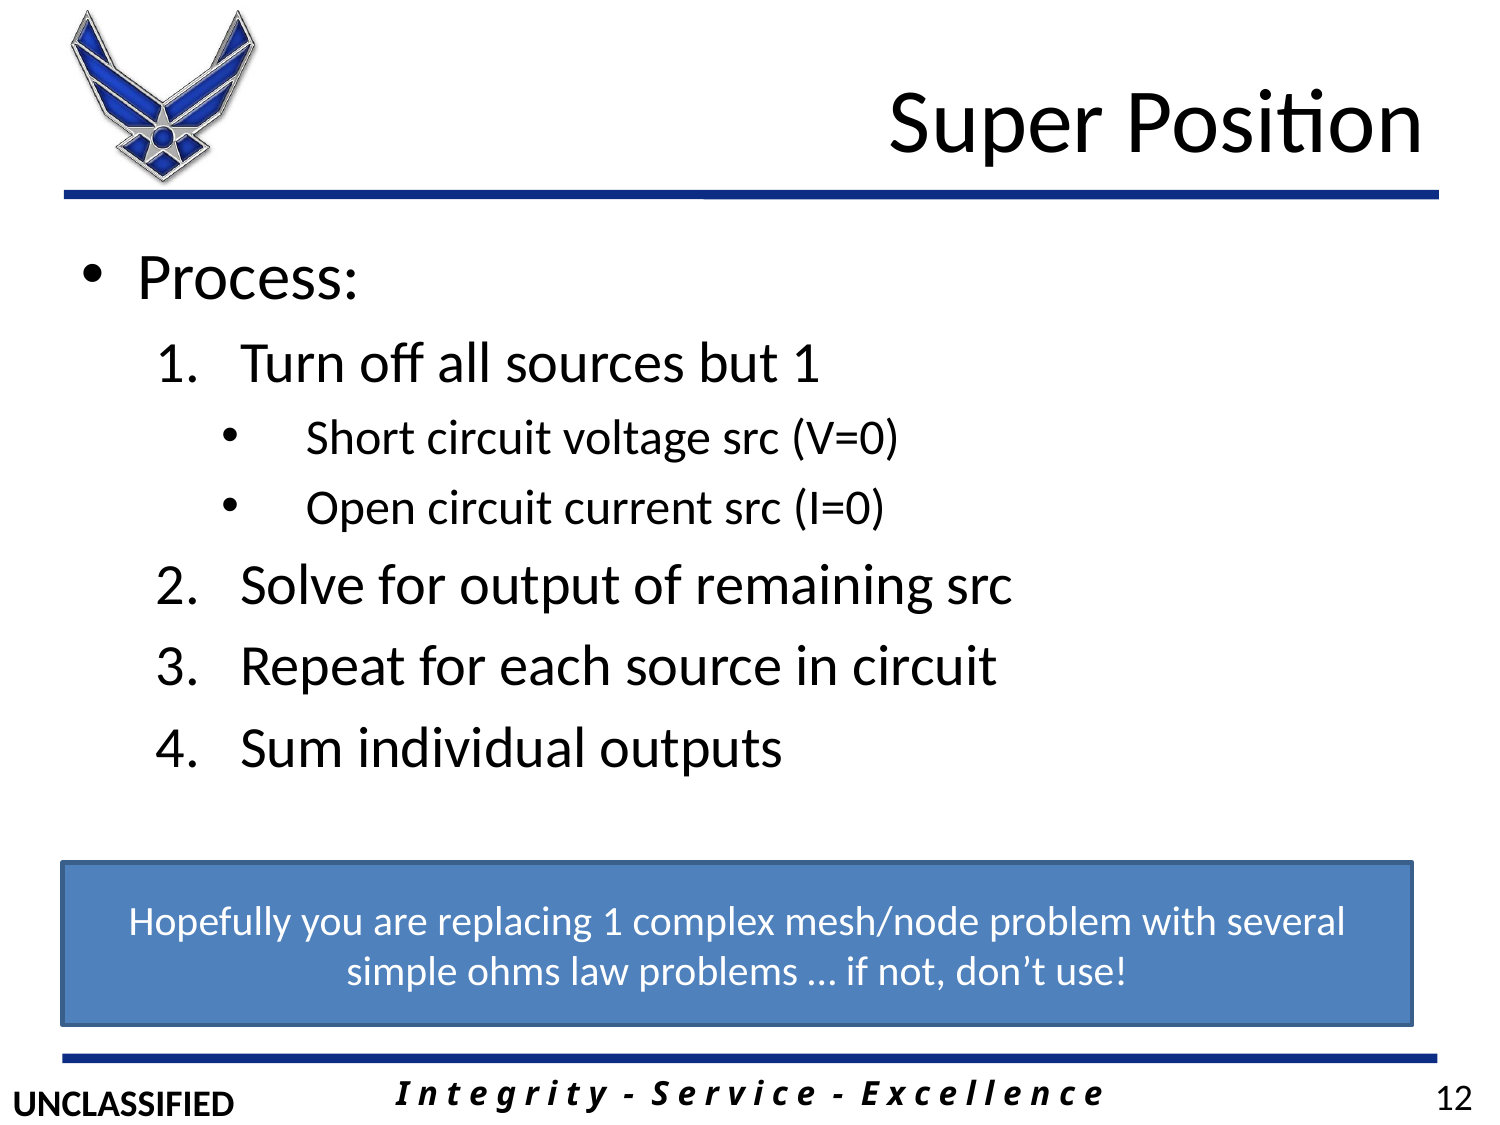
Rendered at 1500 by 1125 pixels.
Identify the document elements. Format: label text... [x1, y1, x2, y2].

text_box Hopefully you are replacing 1 complex mesh/node problem with several simple ohms law problems … if not, don’t use! [60, 860, 1414, 1027]
slide_number 12 [1137, 1065, 1488, 1125]
title Super Position [270, 45, 1440, 188]
list Process: Turn off all sources but 1 Short circuit voltage src (V=0) Open circuit current src (I=0) Solve for output of remaining src Repeat for each source in circuit Sum individual outputs [65, 224, 1416, 800]
picture [65, 5, 261, 188]
